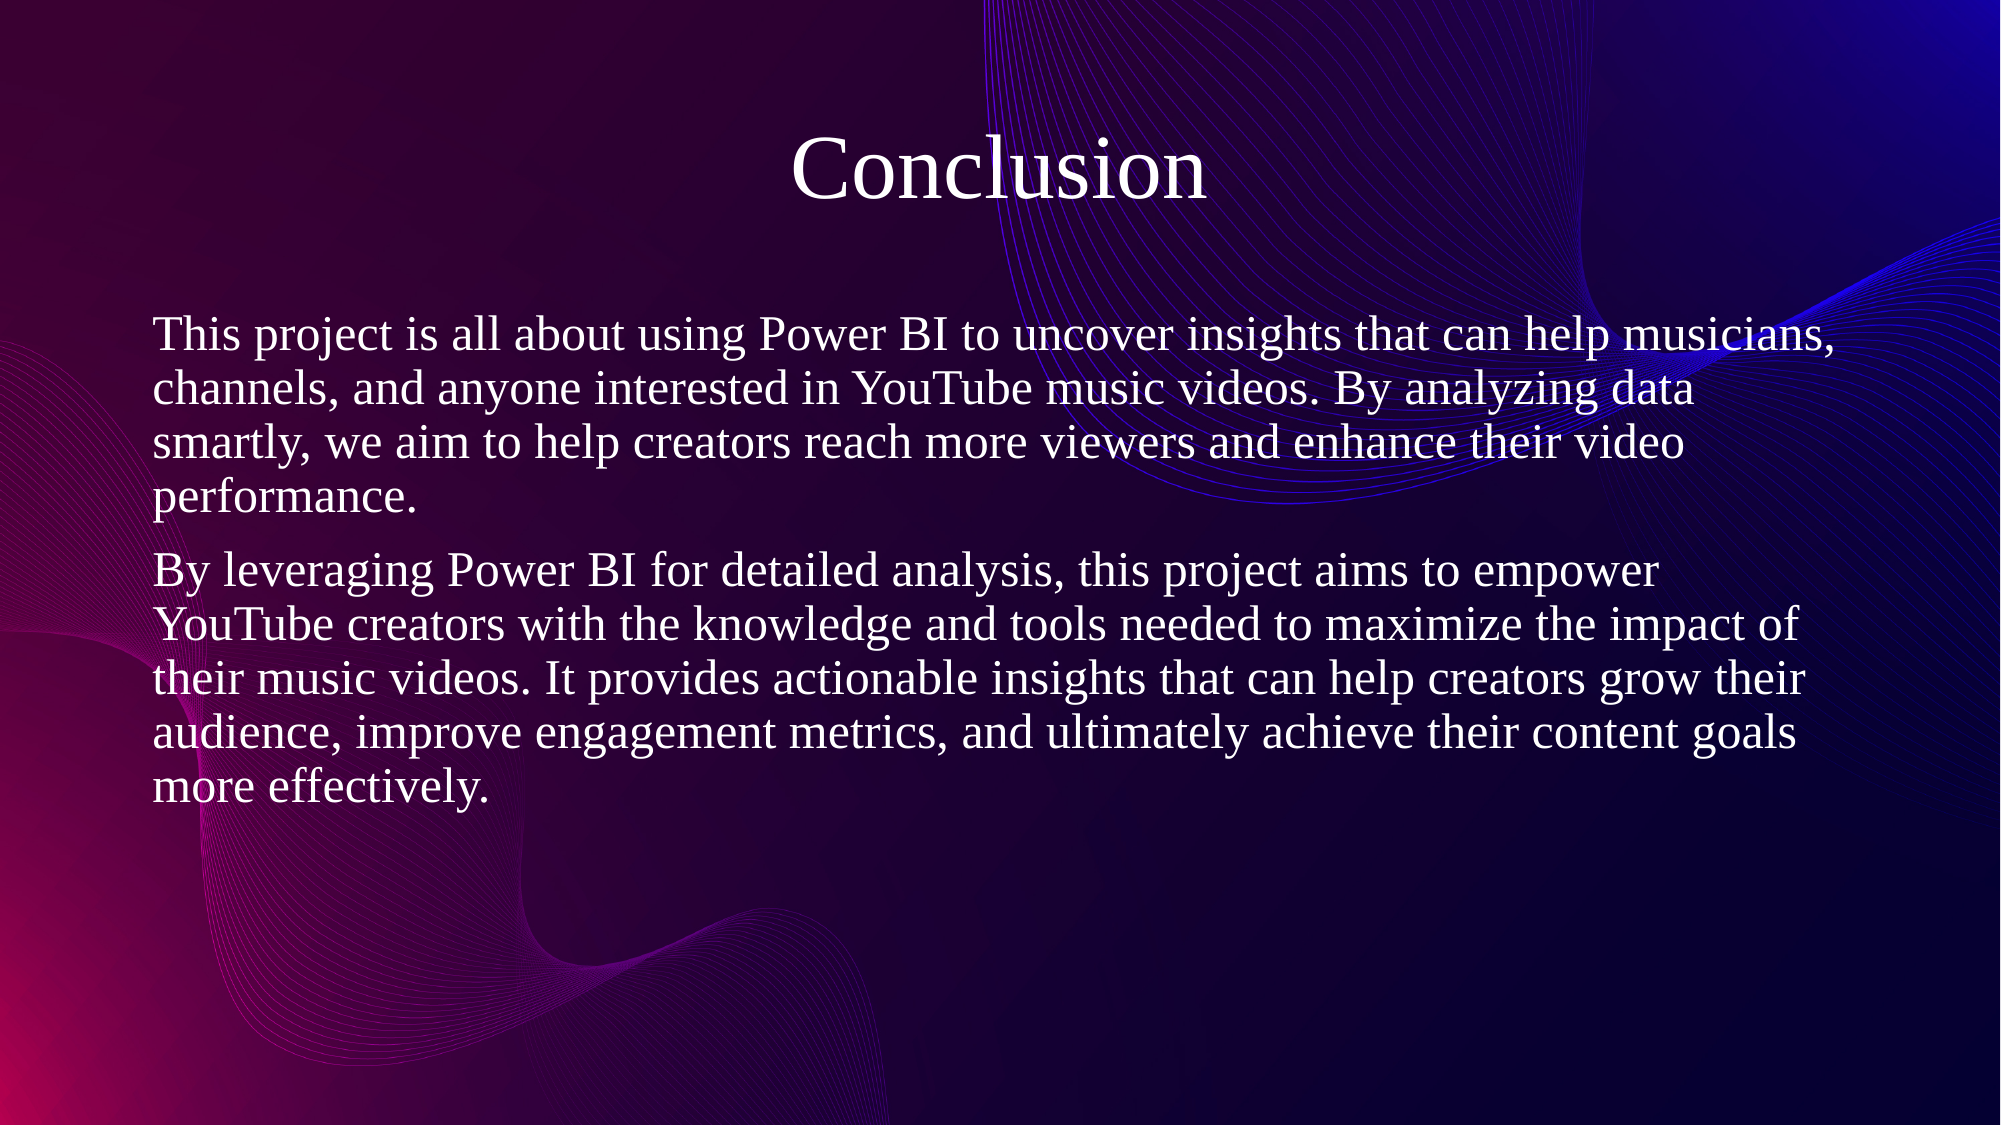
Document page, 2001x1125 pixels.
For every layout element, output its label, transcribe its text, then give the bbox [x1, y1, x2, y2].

list This project is all about using Power BI to uncover insights that can help musicians, channels, and anyone interested in YouTube music videos. By analyzing data smartly, we aim to help creators reach more viewers and enhance their video performance. By leveraging Power BI for detailed analysis, this project aims to empower YouTube creators with the knowledge and tools needed to maximize the impact of their music videos. It provides actionable insights that can help creators grow their audience, improve engagement metrics, and ultimately achieve their content goals more effectively. [137, 299, 1863, 1014]
title Conclusion [137, 59, 1863, 278]
picture [0, 0, 2001, 1125]
